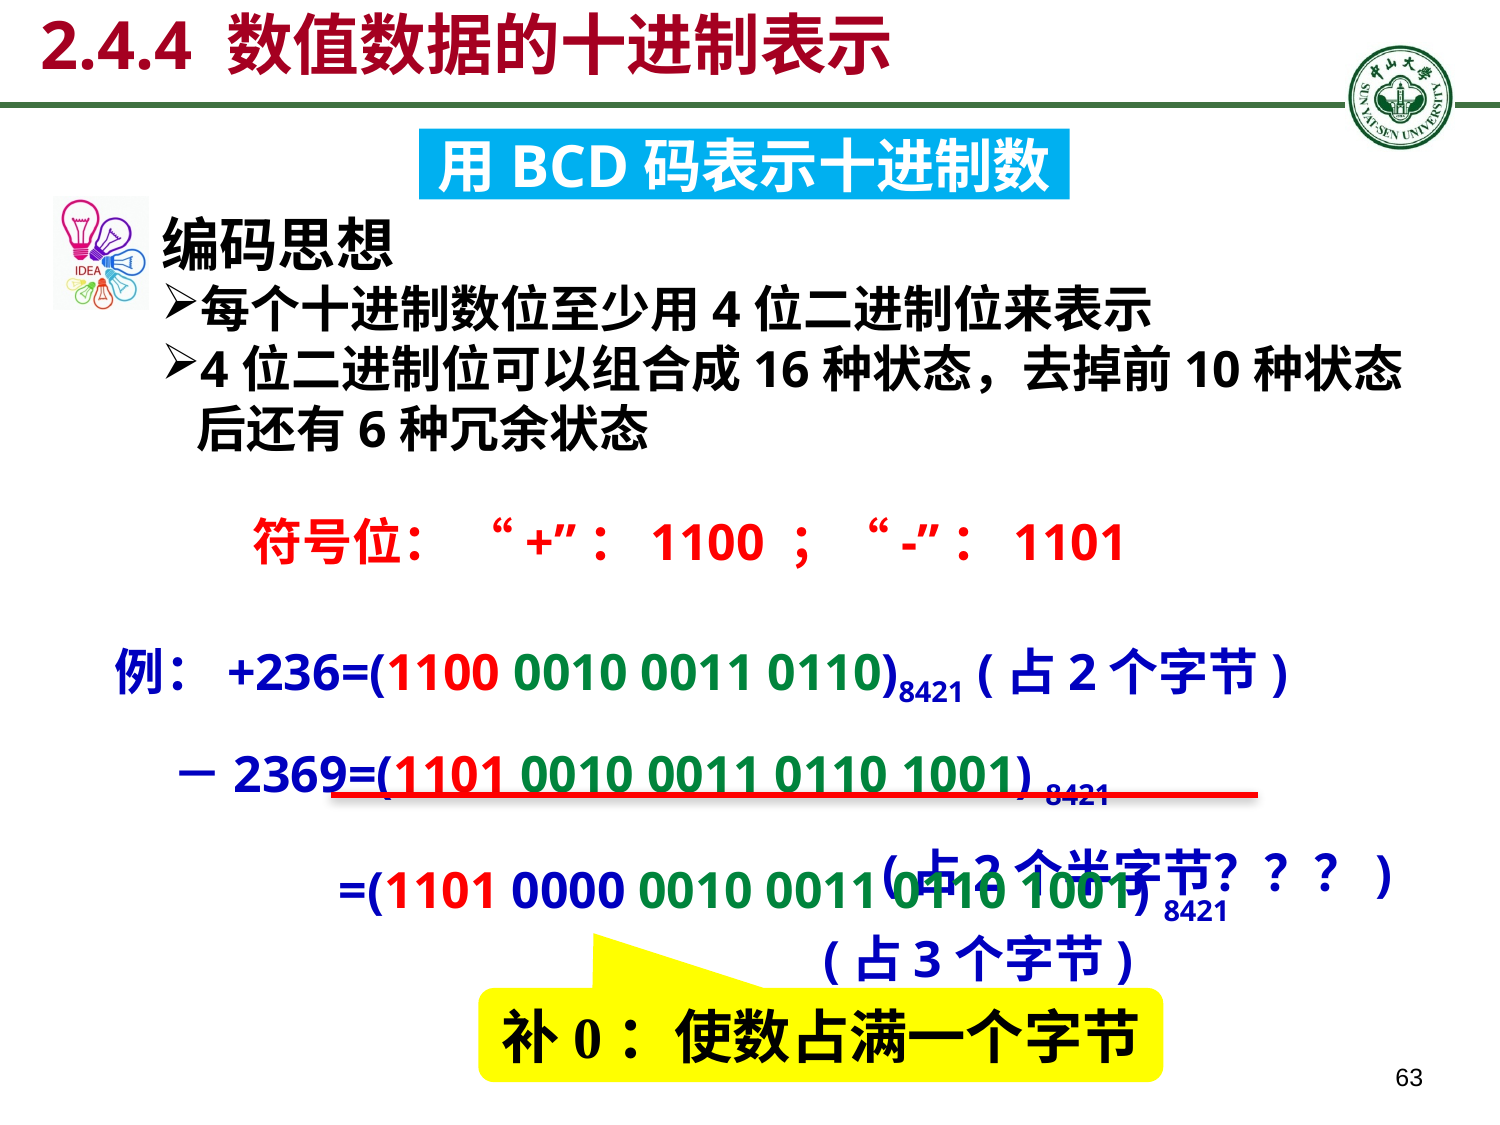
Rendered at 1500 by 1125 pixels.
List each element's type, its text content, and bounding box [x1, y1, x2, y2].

text_box 例：+236=(1100 0010 0011 0110)8421 (占2个字节) －2369=(1101 0010 0011 0110 1001) 8421 (占2个半字节？？？) [100, 598, 1478, 999]
picture [1345, 42, 1455, 152]
title 2.4.4 数值数据的十进制表示 [25, 0, 1211, 90]
text_box 用BCD码表示十进制数 [419, 128, 1070, 200]
text_box 编码思想 每个十进制数位至少用4位二进制位来表示 4位二进制位可以组合成16种状态，去掉前10种状态后还有6种冗余状态 [146, 225, 1447, 441]
text_box 符号位： “+”：1100 ；“-”：1101 [237, 512, 1300, 578]
text_box =(1101 0000 0010 0011 0110 1001) 8421 (占3个字节) [285, 851, 1500, 1003]
text_box 补0：使数占满一个字节 [478, 933, 1164, 1083]
picture [52, 196, 149, 310]
